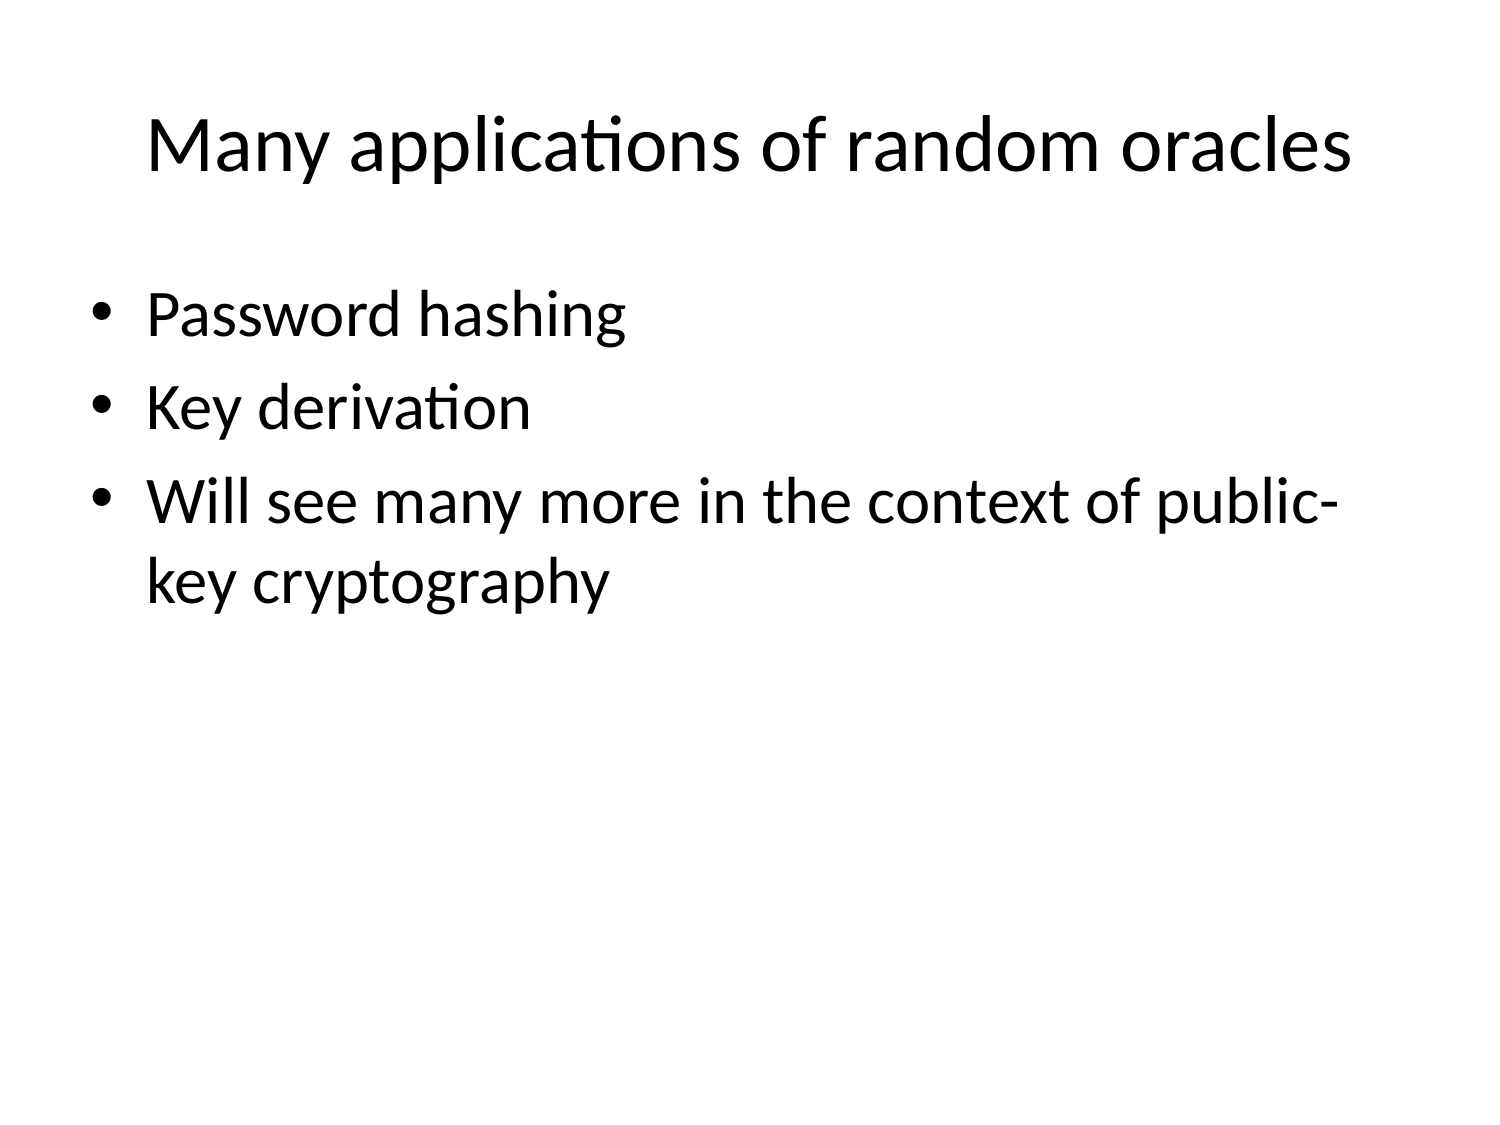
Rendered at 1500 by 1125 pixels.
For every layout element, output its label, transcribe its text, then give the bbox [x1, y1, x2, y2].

list Password hashing Key derivation Will see many more in the context of public-key cryptography [75, 262, 1425, 1005]
title Many applications of random oracles [75, 45, 1425, 233]
